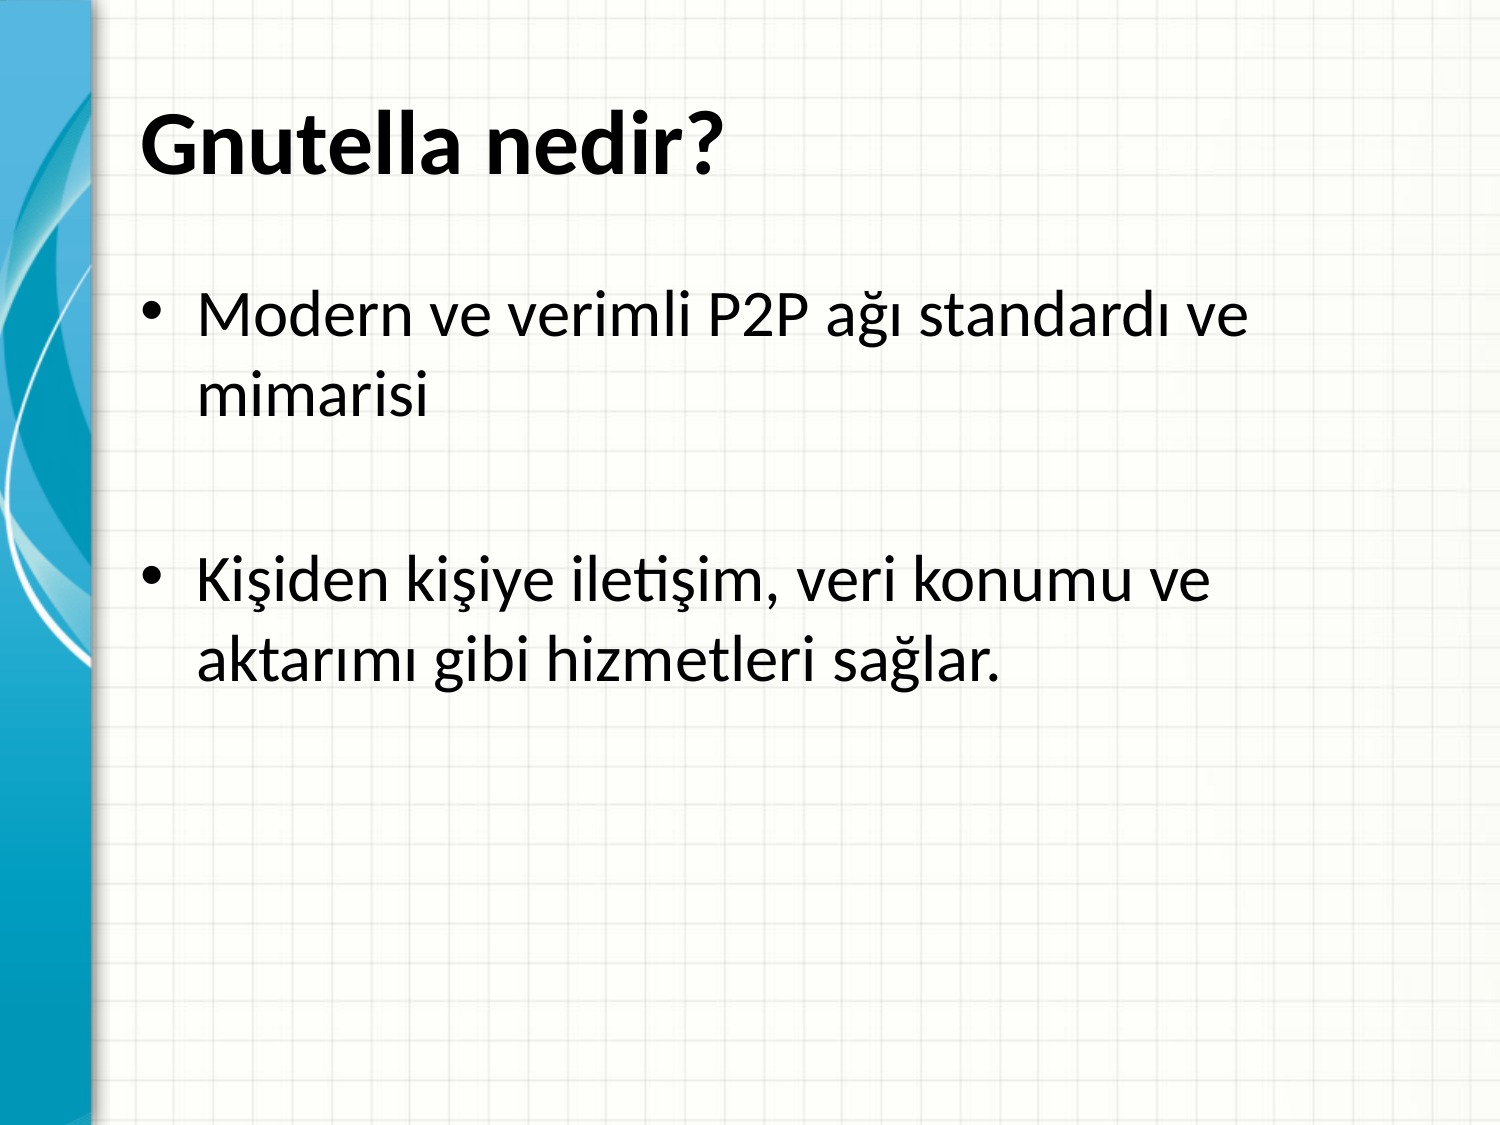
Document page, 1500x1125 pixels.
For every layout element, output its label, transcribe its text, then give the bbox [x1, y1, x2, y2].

title Gnutella nedir? [125, 44, 1450, 232]
picture [0, 0, 1500, 1125]
list Modern ve verimli P2P ağı standardı ve mimarisi Kişiden kişiye iletişim, veri konumu ve aktarımı gibi hizmetleri sağlar. [125, 261, 1450, 967]
